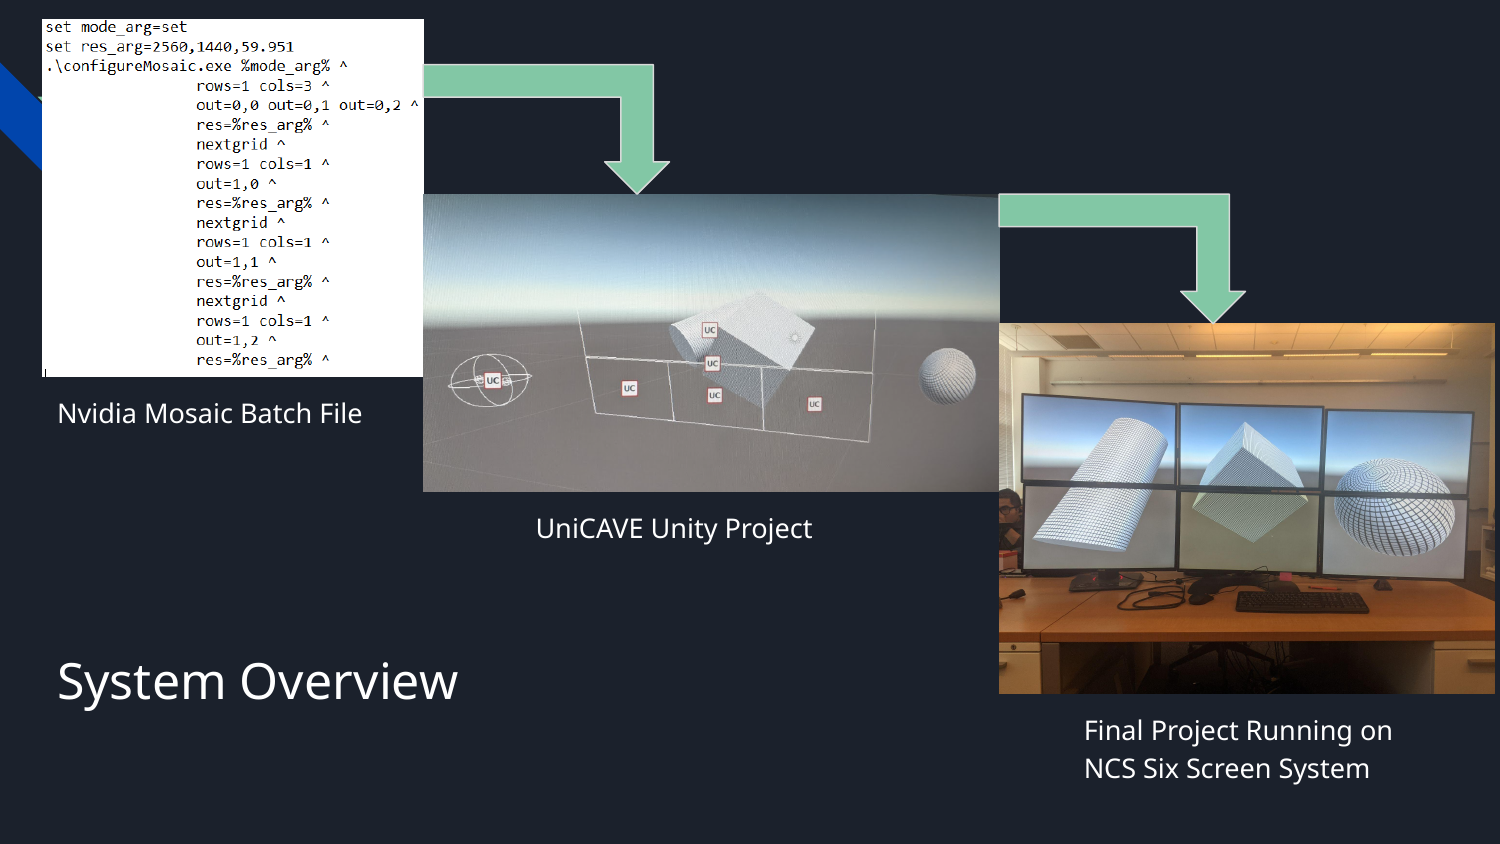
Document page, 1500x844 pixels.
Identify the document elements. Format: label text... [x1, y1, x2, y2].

picture [41, 18, 1495, 695]
list Nvidia Mosaic Batch File [42, 384, 424, 520]
title System Overview [42, 634, 1197, 785]
text_box [428, 64, 670, 192]
text_box [1001, 194, 1246, 322]
list UniCAVE Unity Project [520, 500, 902, 634]
list Final Project Running on NCS Six Screen System [1068, 704, 1450, 838]
